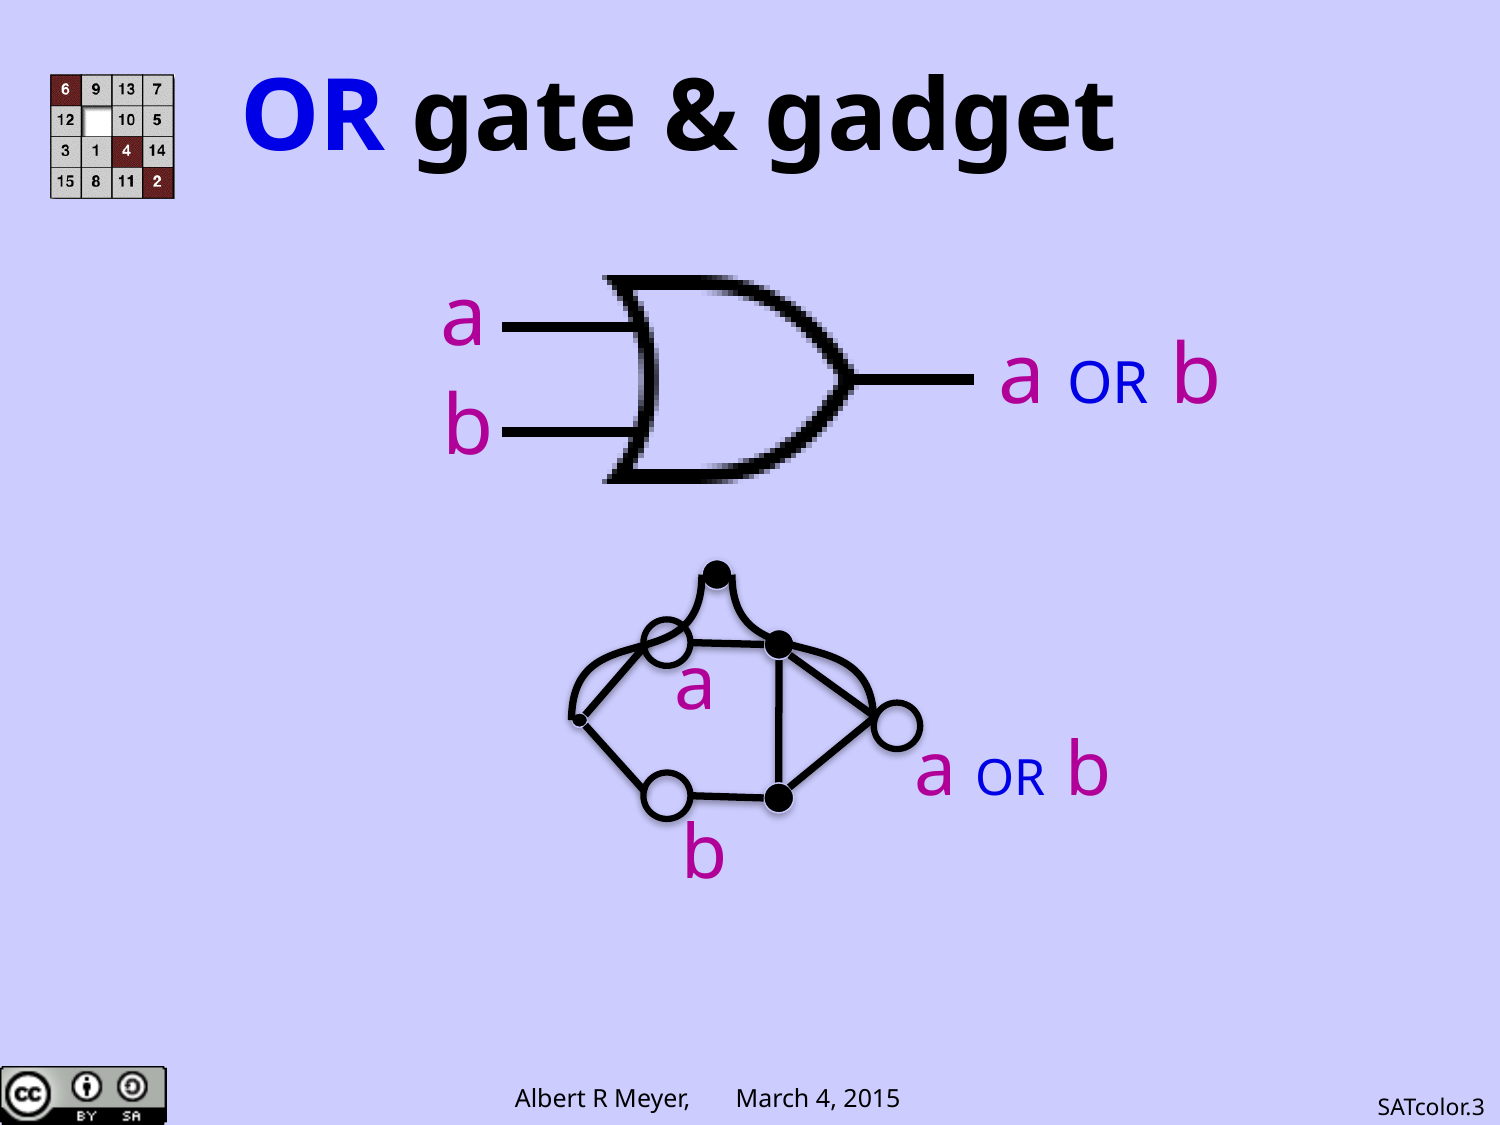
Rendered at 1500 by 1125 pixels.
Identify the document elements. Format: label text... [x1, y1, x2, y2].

text_box a [425, 254, 471, 370]
picture [50, 74, 175, 199]
title OR gate & gadget [224, 6, 1263, 214]
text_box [571, 559, 921, 820]
text_box b [428, 363, 471, 479]
text_box a OR b [926, 712, 1127, 818]
text_box a OR b [1006, 312, 1237, 428]
slide_number SATcolor.3 [1062, 1084, 1500, 1125]
picture [0, 1066, 167, 1125]
picture [476, 248, 1001, 512]
text_box b [666, 828, 743, 901]
